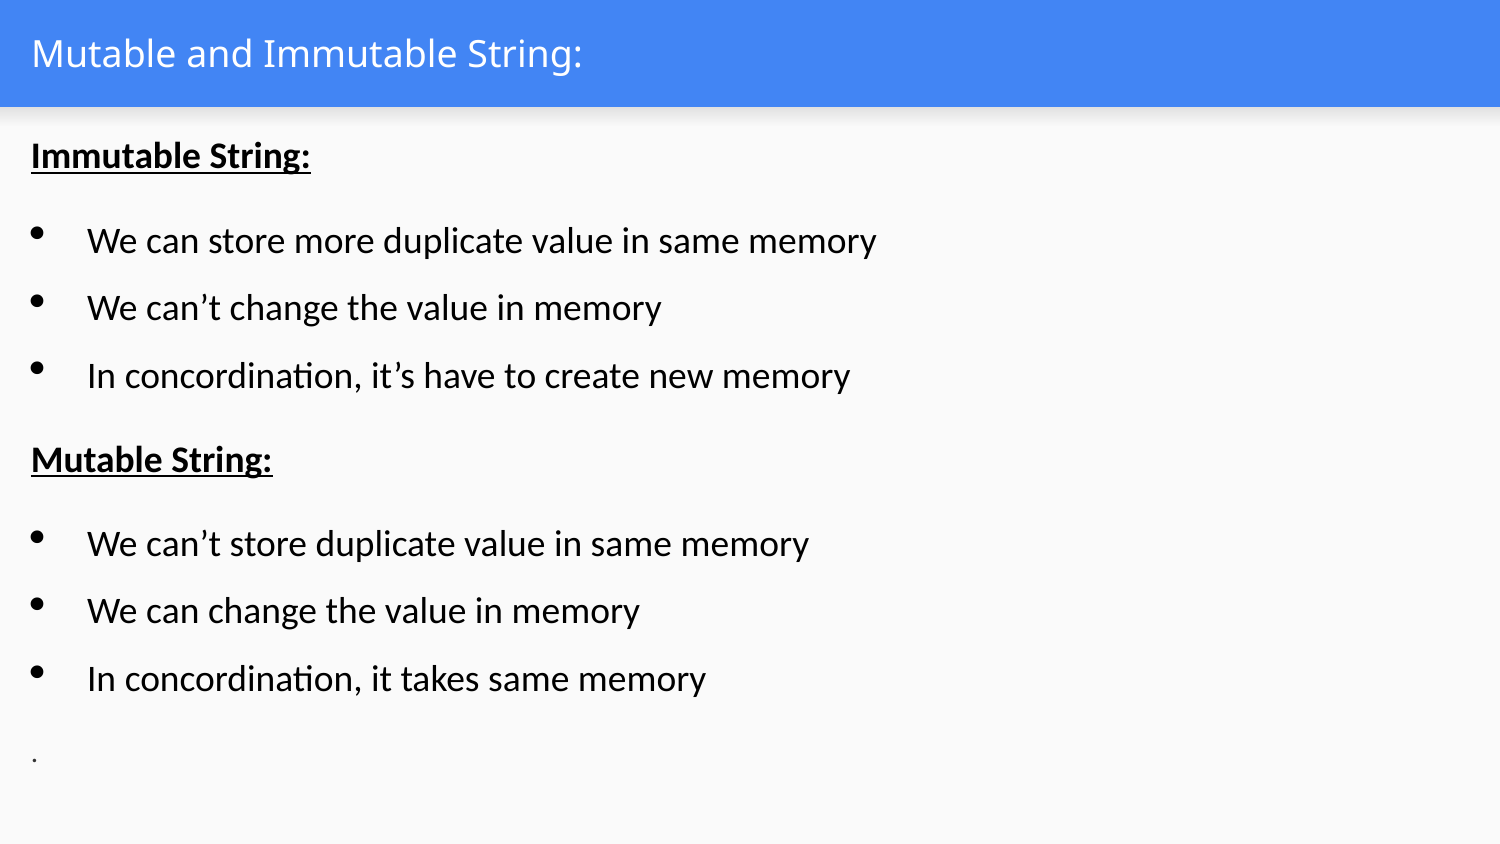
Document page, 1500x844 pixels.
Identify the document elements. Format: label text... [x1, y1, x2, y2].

title Mutable and Immutable String: [16, 2, 1464, 101]
text_box Immutable String: We can store more duplicate value in same memory We can’t change the value in memory In concordination, it’s have to create new memory Mutable String: We can’t store duplicate value in same memory We can change the value in memory In concordination, it takes same memory . [16, 101, 1464, 844]
